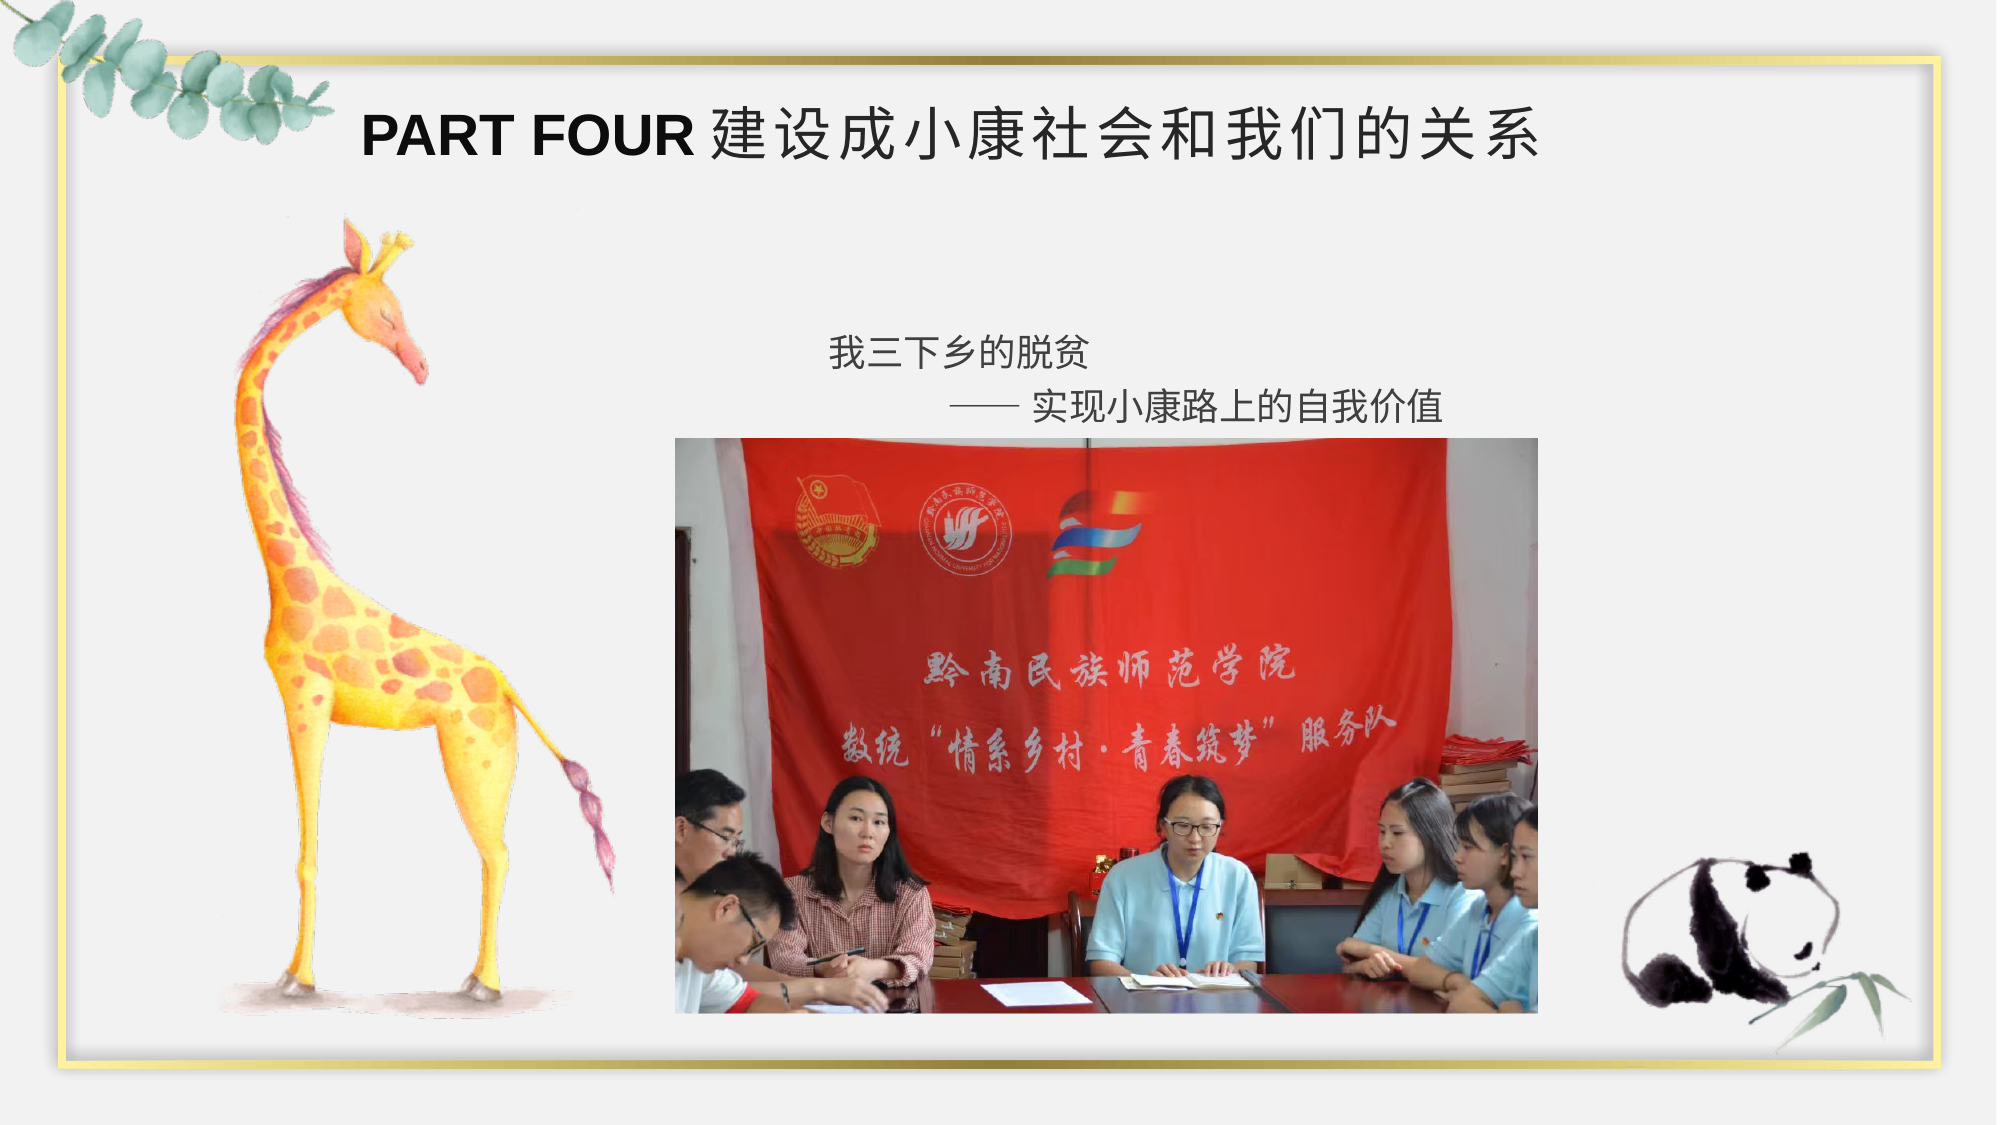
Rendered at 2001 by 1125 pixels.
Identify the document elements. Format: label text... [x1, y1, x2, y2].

picture [675, 438, 1538, 1014]
text_box 我三下乡的脱贫 ——实现小康路上的自我价值 [813, 312, 1753, 436]
text_box PART FOUR建设成小康社会和我们的关系 [349, 90, 1700, 243]
picture [0, 0, 349, 233]
text_box [57, 55, 1942, 1070]
picture [200, 201, 644, 1039]
picture [1591, 761, 1923, 1069]
text_box [0, 0, 1997, 1125]
